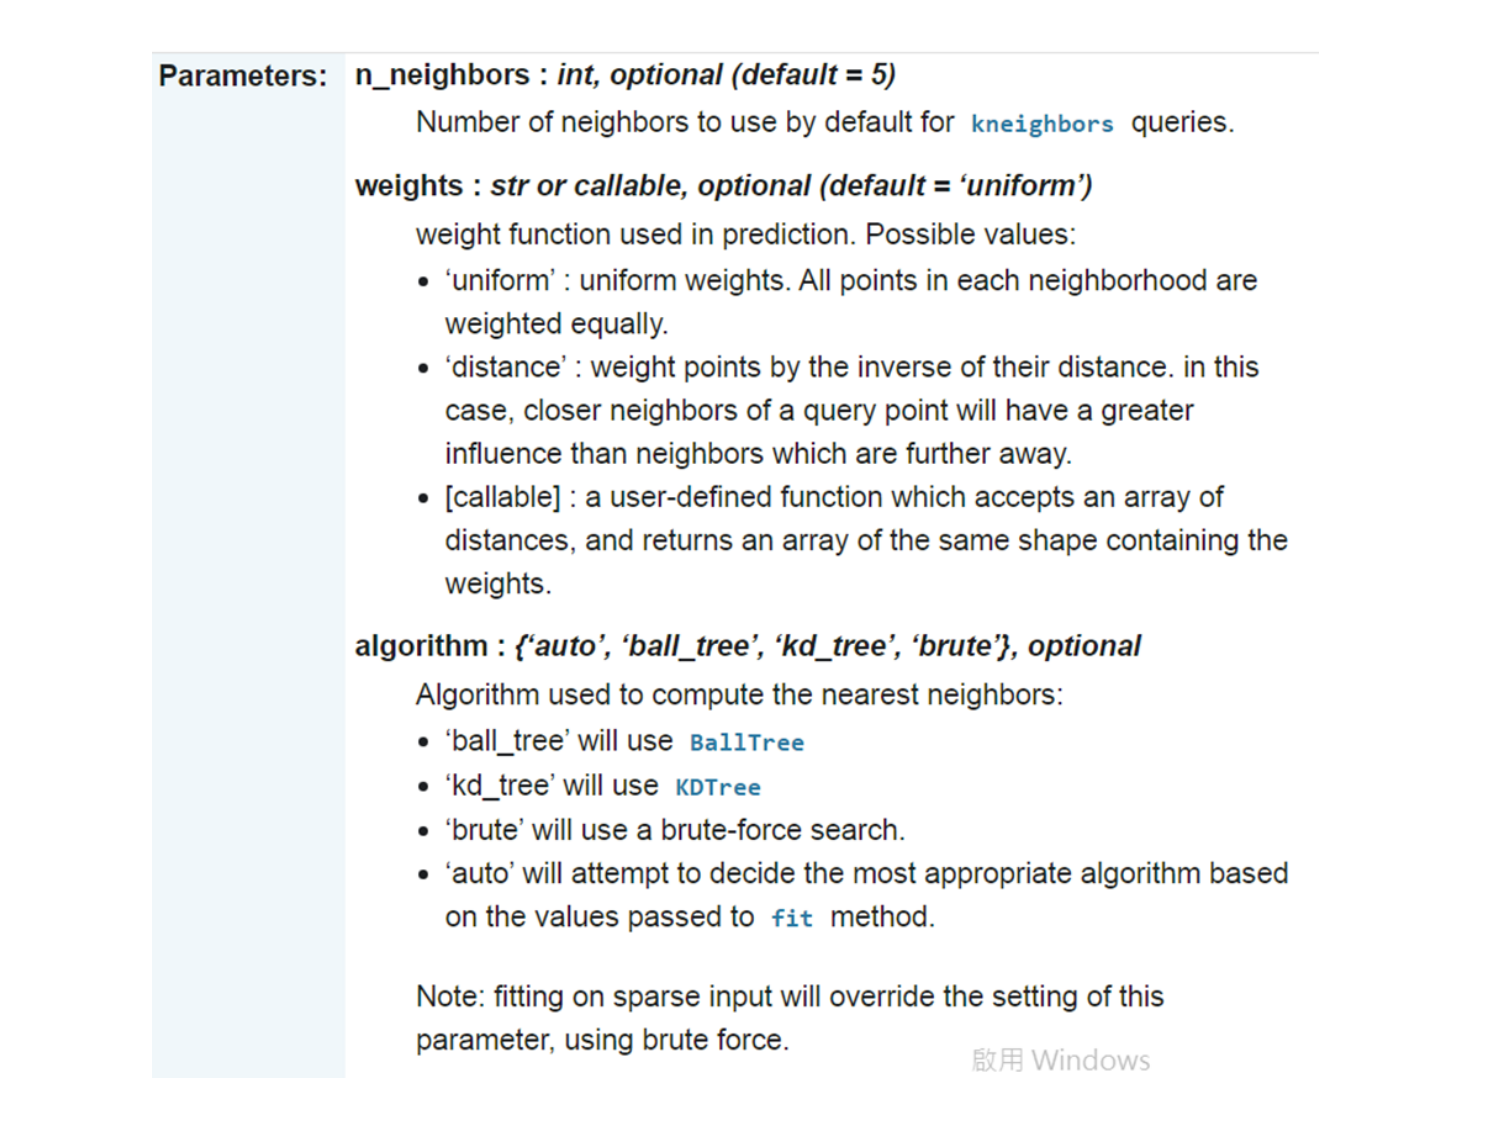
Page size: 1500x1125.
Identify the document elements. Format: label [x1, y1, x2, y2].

list [152, 46, 1319, 1078]
